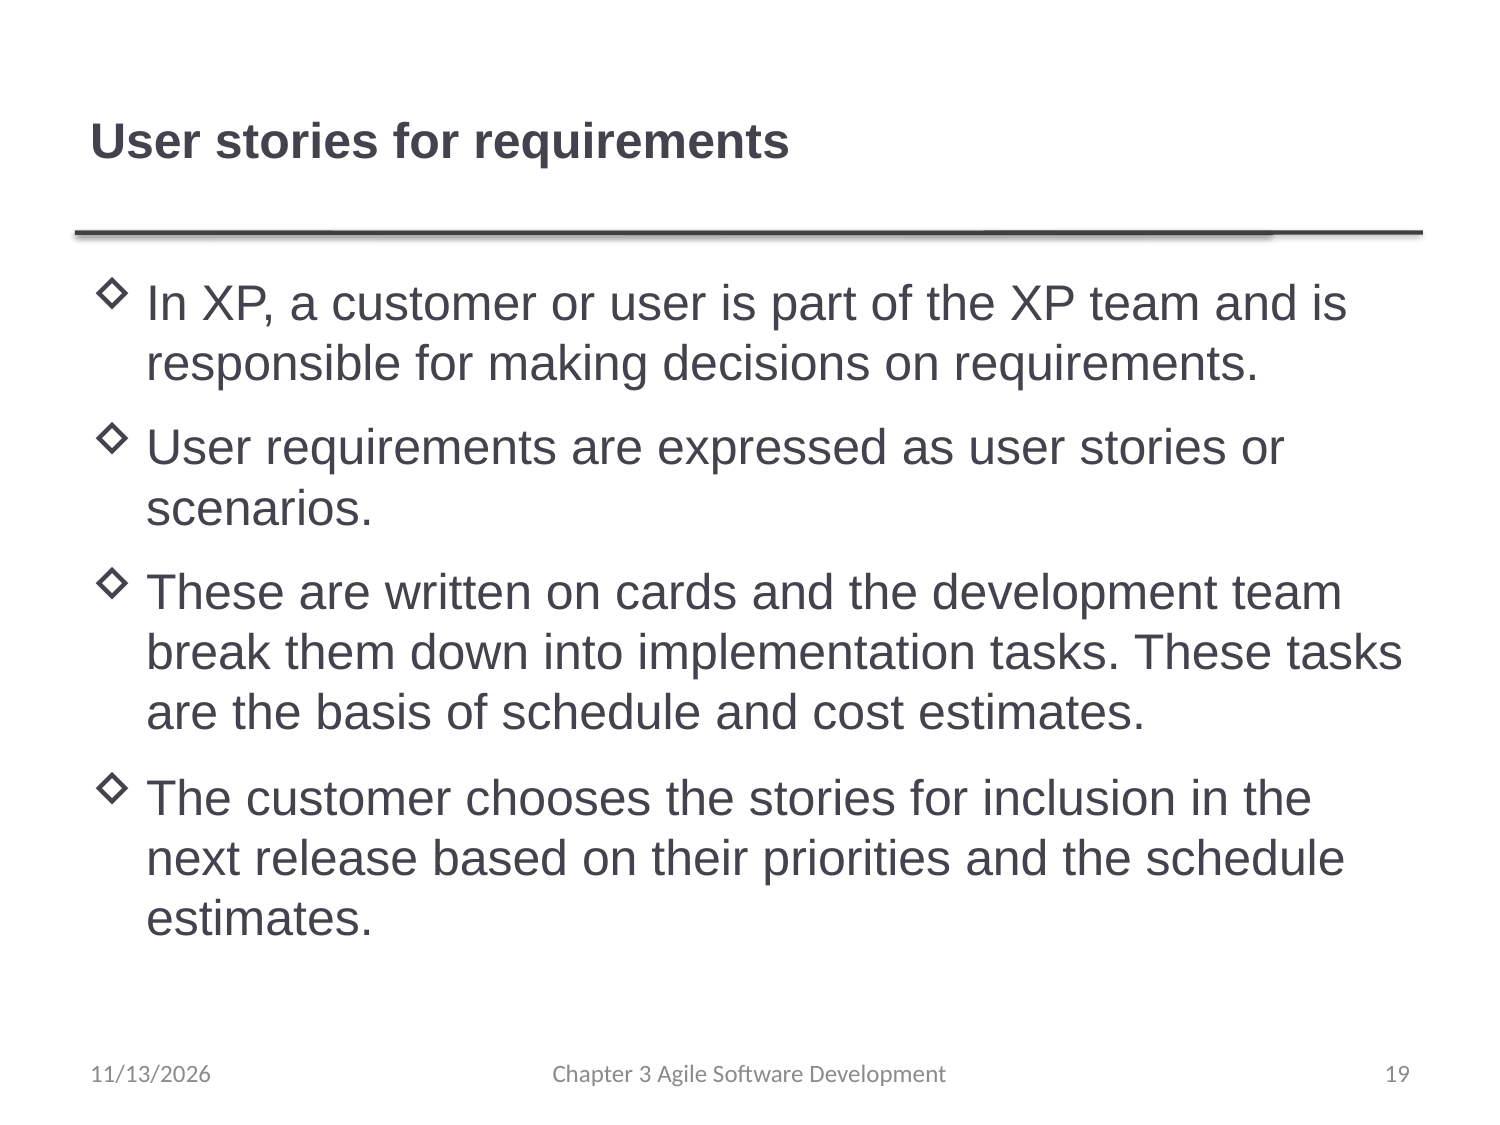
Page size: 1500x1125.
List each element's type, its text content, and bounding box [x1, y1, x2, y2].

title User stories for requirements [74, 44, 1272, 233]
footer Chapter 3 Agile Software Development [512, 1042, 988, 1103]
list In XP, a customer or user is part of the XP team and is responsible for making decisions on requirements. User requirements are expressed as user stories or scenarios. These are written on cards and the development team break them down into implementation tasks. These tasks are the basis of schedule and cost estimates. The customer chooses the stories for inclusion in the next release based on their priorities and the schedule estimates. [75, 262, 1425, 1005]
slide_number 19 [1074, 1042, 1425, 1103]
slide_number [75, 1042, 425, 1103]
